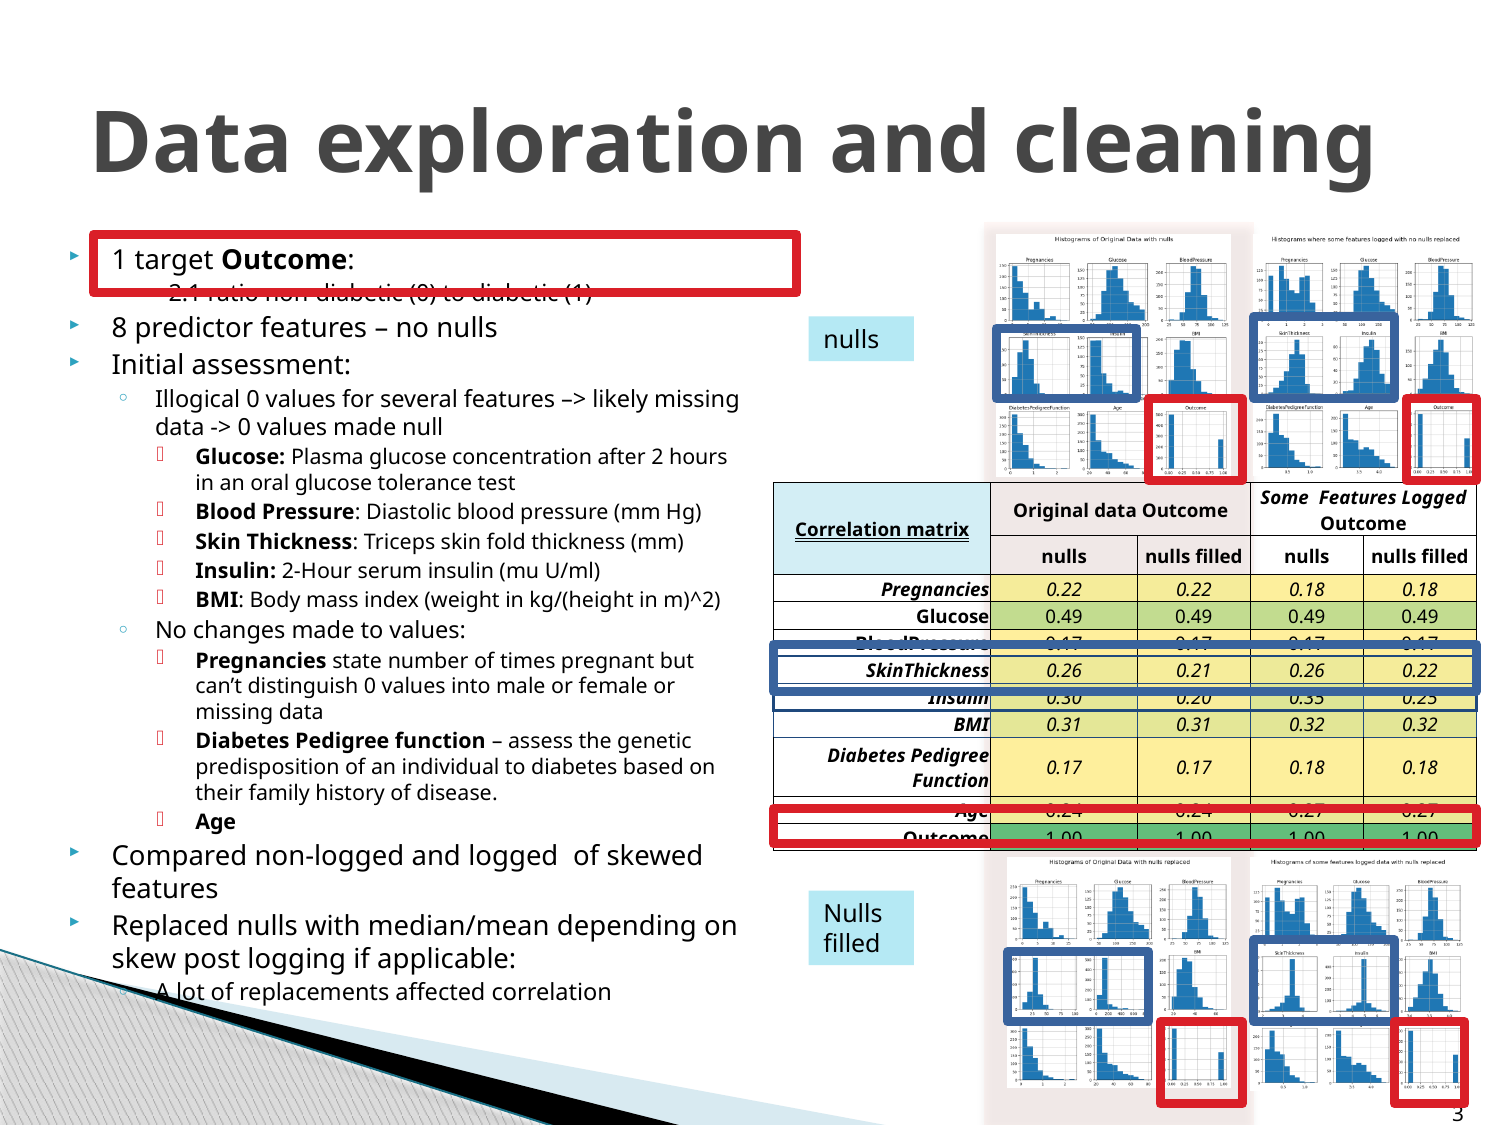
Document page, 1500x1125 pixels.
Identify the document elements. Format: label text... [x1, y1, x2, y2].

table_cell Diabetes Pedigree Function [774, 738, 990, 796]
table_cell 0.18 [1251, 738, 1363, 796]
table_header Correlation matrix [774, 483, 990, 574]
table_cell 0.17 [1138, 738, 1250, 796]
table_cell BMI [774, 712, 990, 737]
table_cell 0.49 [1138, 602, 1250, 629]
table_cell 0.31 [1138, 712, 1250, 737]
table_cell 0.17 [991, 630, 1137, 640]
table_cell nulls [991, 536, 1137, 574]
table_cell 0.30 [991, 696, 1137, 709]
text_box [769, 640, 1481, 696]
table_cell 0.17 [1364, 630, 1476, 640]
picture [1007, 857, 1231, 1089]
title Data exploration and cleaning [75, 45, 1425, 233]
table_cell Glucose [774, 602, 990, 629]
picture [1249, 857, 1466, 1092]
slide_number 3 [1418, 1076, 1479, 1125]
table_cell 0.24 [1138, 797, 1250, 804]
table_cell 0.22 [1138, 575, 1250, 601]
text_box [89, 230, 801, 297]
table_cell 0.24 [991, 797, 1137, 804]
table_cell 0.27 [1251, 797, 1363, 804]
text_box Nulls filled [808, 890, 914, 966]
text_box nulls [808, 316, 914, 362]
table_cell 0.32 [1364, 712, 1476, 737]
text_box [1390, 1098, 1469, 1108]
table_cell 0.22 [991, 575, 1137, 601]
table_cell 0.18 [1251, 575, 1363, 601]
table_cell nulls filled [1138, 536, 1250, 574]
text_box [1156, 1017, 1247, 1108]
text_box [769, 804, 1481, 848]
table_cell 0.25 [1364, 696, 1475, 709]
table_cell 0.31 [991, 712, 1137, 737]
text_box [1233, 394, 1247, 485]
table_cell 0.49 [1364, 602, 1476, 629]
table_cell 0.17 [1251, 630, 1363, 640]
table_cell 0.49 [1251, 602, 1363, 629]
table_cell 0.18 [1364, 738, 1476, 796]
table_cell 0.18 [1364, 575, 1476, 601]
text_box [984, 851, 1255, 1125]
table_cell 0.35 [1251, 696, 1363, 709]
table_header Some Features Logged Outcome [1251, 485, 1476, 535]
table_cell 0.49 [991, 602, 1137, 629]
table_cell Age [774, 797, 990, 804]
table_cell nulls filled [1364, 536, 1476, 574]
table_cell nulls [1251, 536, 1363, 574]
table_cell 0.32 [1251, 712, 1363, 737]
table_cell 0.27 [1364, 797, 1476, 804]
table_cell 0.20 [1138, 696, 1250, 709]
list 1 target Outcome: ~2:1 ratio non-diabetic (0) to diabetic (1) 8 predictor features – no nulls Initial assessment: Illogical 0 values for several features –> likely missing data -> 0 values made null Glucose: Plasma glucose concentration after 2 hours in an oral glucose tolerance test Blood Pressure: Diastolic blood pressure (mm Hg) Skin Thickness: Triceps skin fold thickness (mm) Insulin: 2-Hour serum insulin (mu U/ml) BMI: Body mass index (weight in kg/(height in m)^2) No changes made to values: Pregnancies state number of times pregnant but can’t distinguish 0 values into male or female or missing data Diabetes Pedigree function – assess the genetic predisposition of an individual to diabetes based on their family history of disease. Age Compared non-logged and logged of skewed features Replaced nulls with median/mean depending on skew post logging if applicable: A lot of replacements affected correlation [35, 234, 762, 1032]
table_cell 0.17 [991, 738, 1137, 796]
text_box [984, 233, 1255, 482]
table_cell Insulin [775, 696, 990, 709]
picture [995, 234, 1231, 477]
picture [1253, 234, 1477, 476]
table_cell 0.17 [1138, 630, 1250, 640]
table_header Original data Outcome [991, 483, 1250, 535]
table_cell Pregnancies [774, 575, 990, 601]
table_cell BloodPressure [774, 630, 990, 640]
